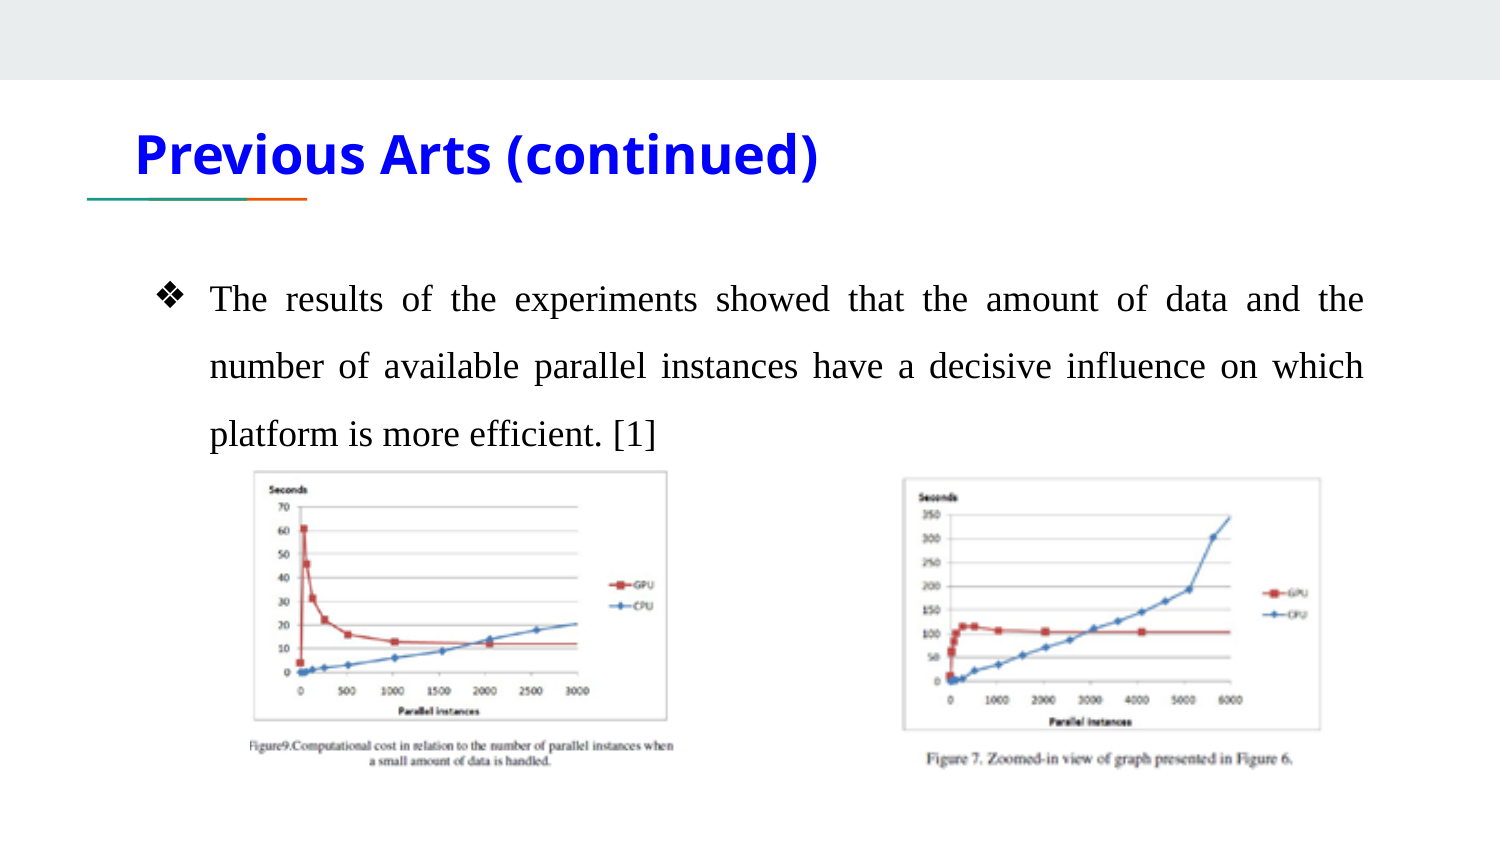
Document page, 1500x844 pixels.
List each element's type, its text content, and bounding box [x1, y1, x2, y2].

picture [898, 469, 1328, 782]
title Previous Arts (continued) [119, 105, 1381, 193]
picture [250, 470, 680, 780]
list The results of the experiments showed that the amount of data and the number of available parallel instances have a decisive influence on which platform is more efficient. [1] [119, 236, 1381, 608]
